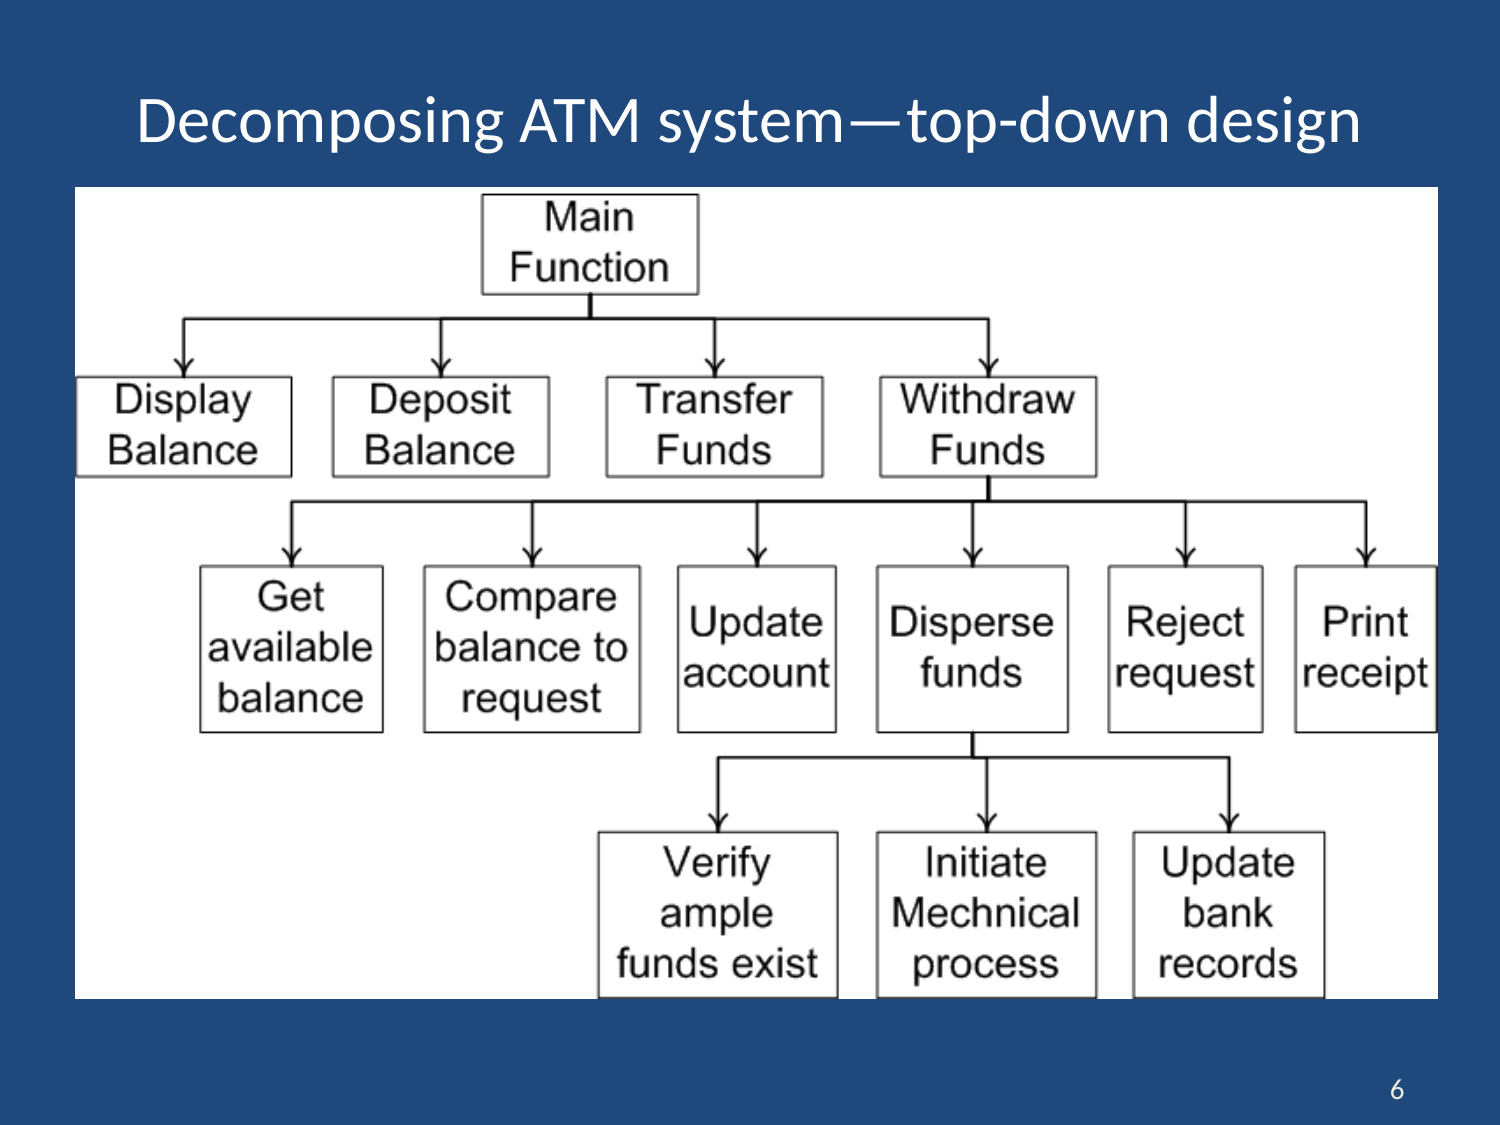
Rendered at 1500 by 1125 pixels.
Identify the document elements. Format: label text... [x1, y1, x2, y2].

picture [74, 187, 1438, 999]
title Decomposing ATM system—top-down design [75, 57, 1425, 175]
